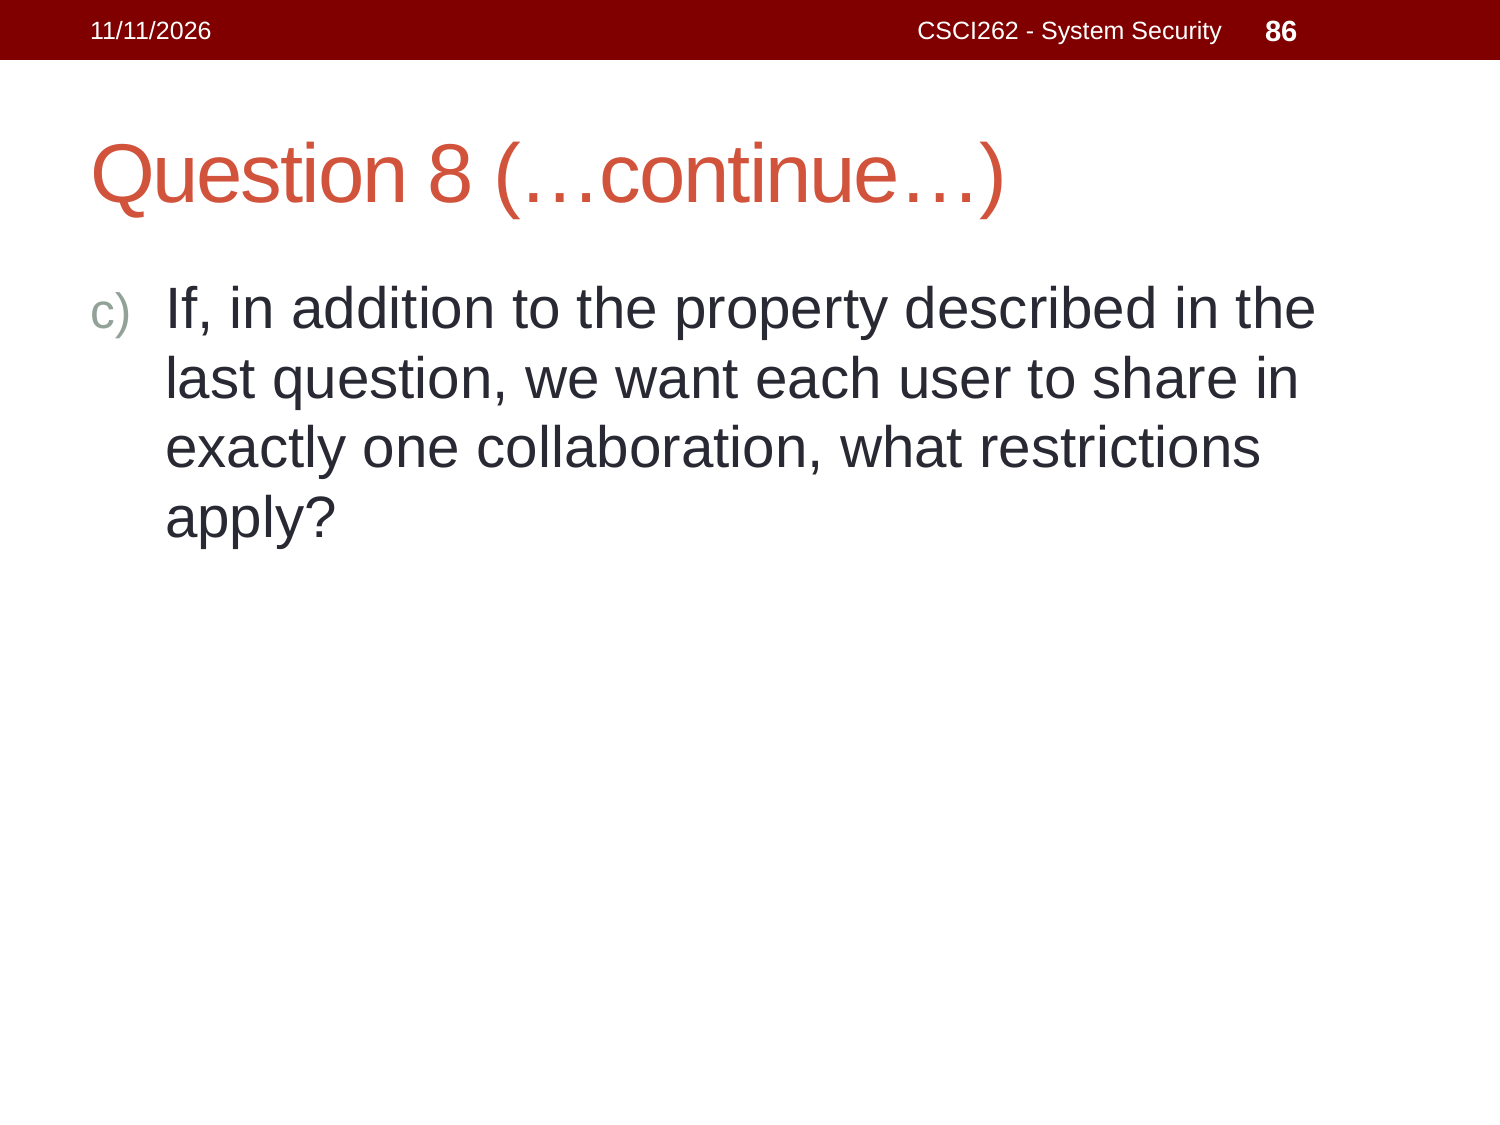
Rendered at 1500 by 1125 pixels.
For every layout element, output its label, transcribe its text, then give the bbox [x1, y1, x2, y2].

list If, in addition to the property described in the last question, we want each user to share in exactly one collaboration, what restrictions apply? [75, 262, 1425, 1063]
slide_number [75, 3, 550, 57]
title Question 8 (…continue…) [75, 87, 1425, 250]
footer CSCI262 - System Security [562, 3, 1238, 57]
slide_number 86 [1250, 3, 1425, 57]
